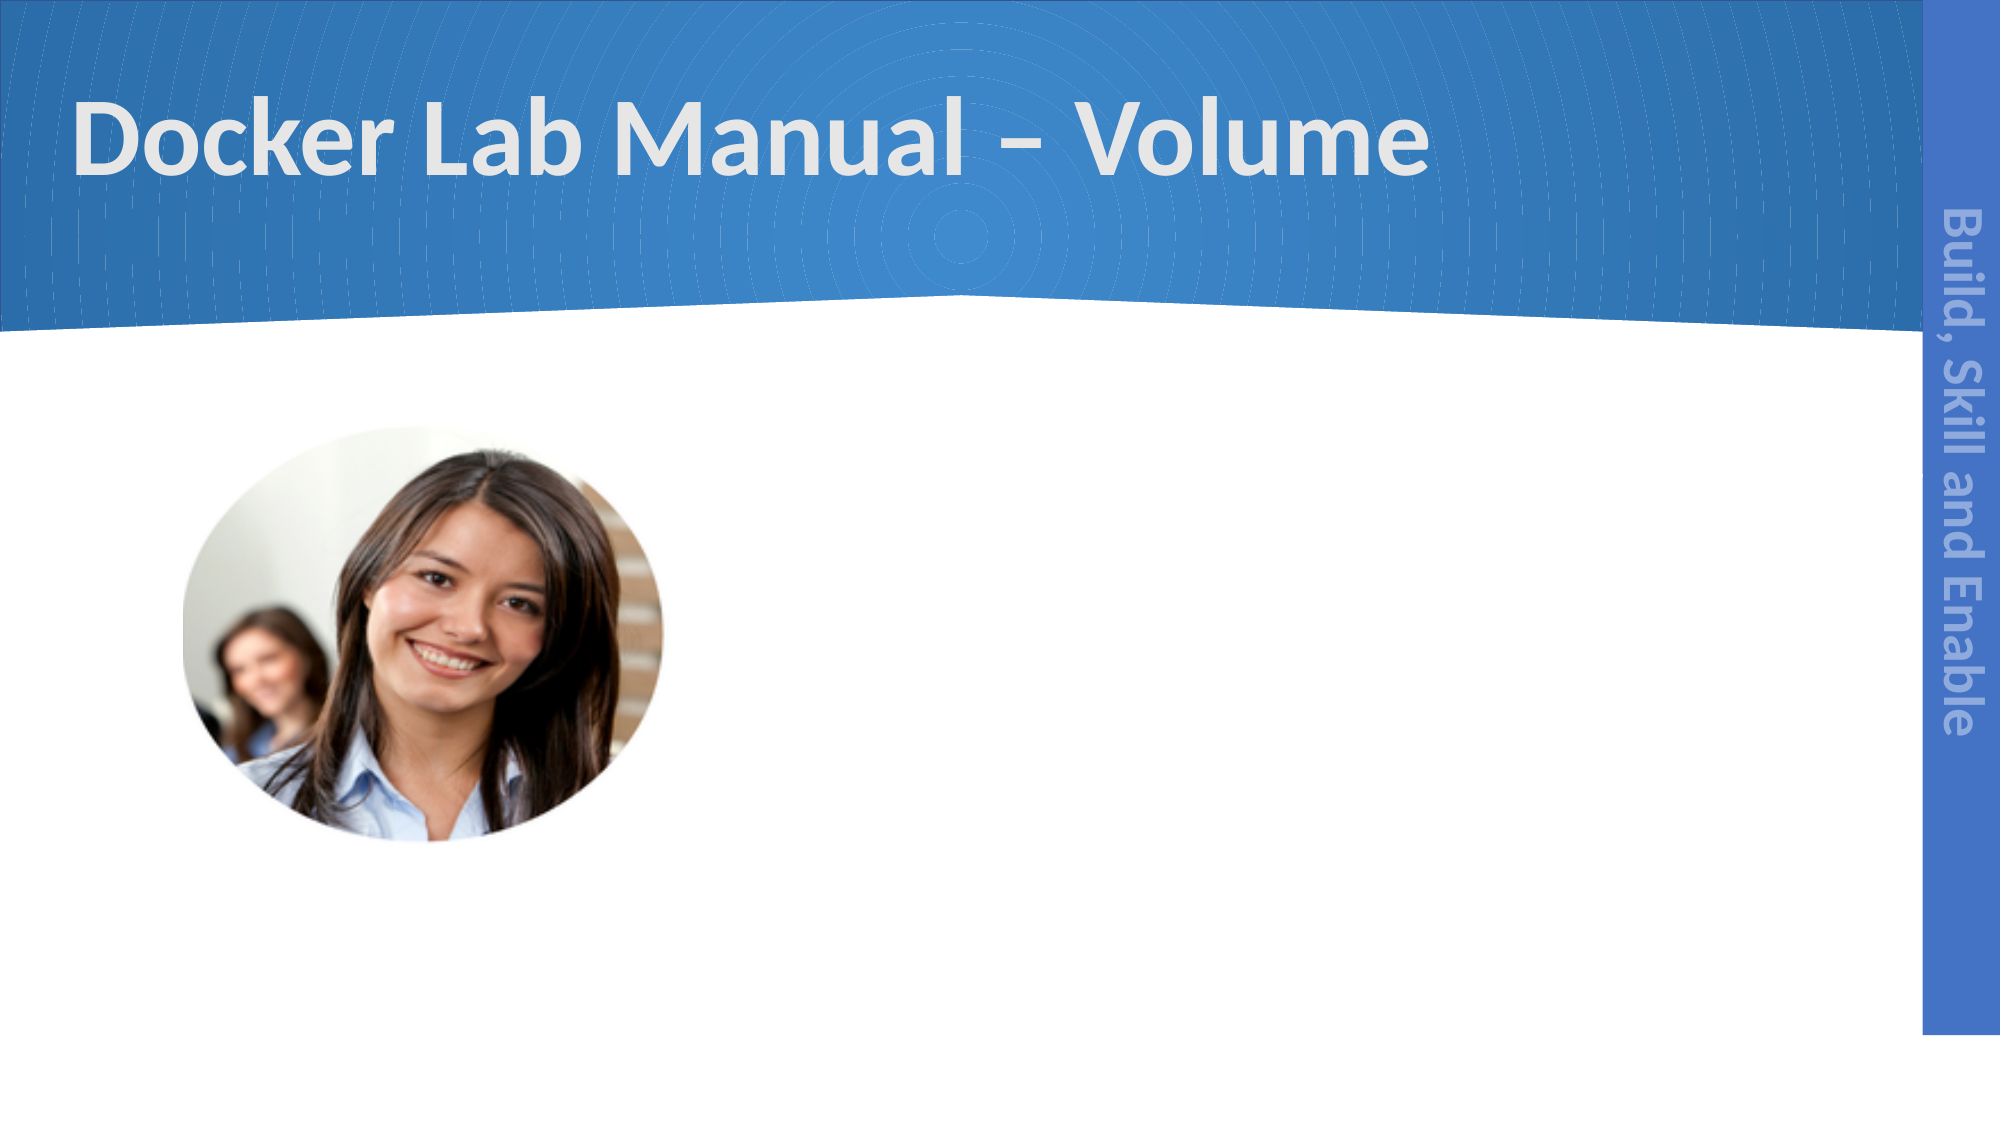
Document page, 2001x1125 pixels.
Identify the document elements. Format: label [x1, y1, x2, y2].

picture [183, 408, 676, 853]
